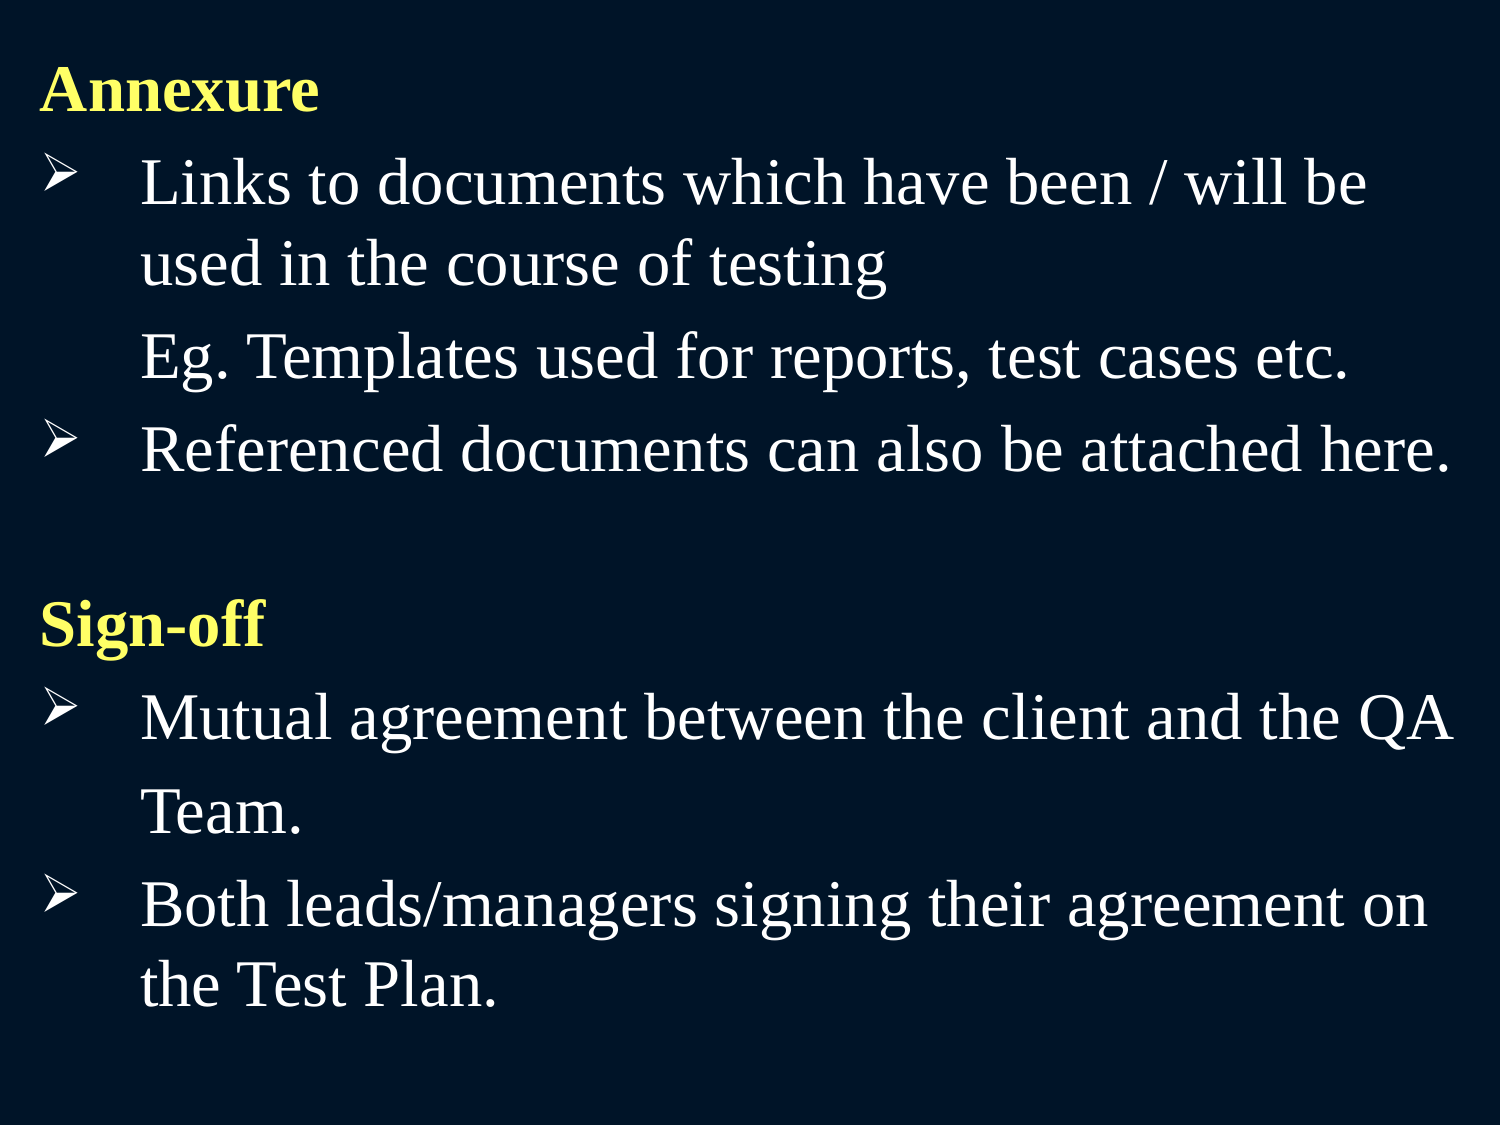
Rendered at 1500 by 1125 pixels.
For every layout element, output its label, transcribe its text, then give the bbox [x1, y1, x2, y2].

list Annexure Links to documents which have been / will be used in the course of testing Eg. Templates used for reports, test cases etc. Referenced documents can also be attached here. Sign-off Mutual agreement between the client and the QA Team. Both leads/managers signing their agreement on the Test Plan. [24, 37, 1500, 1063]
